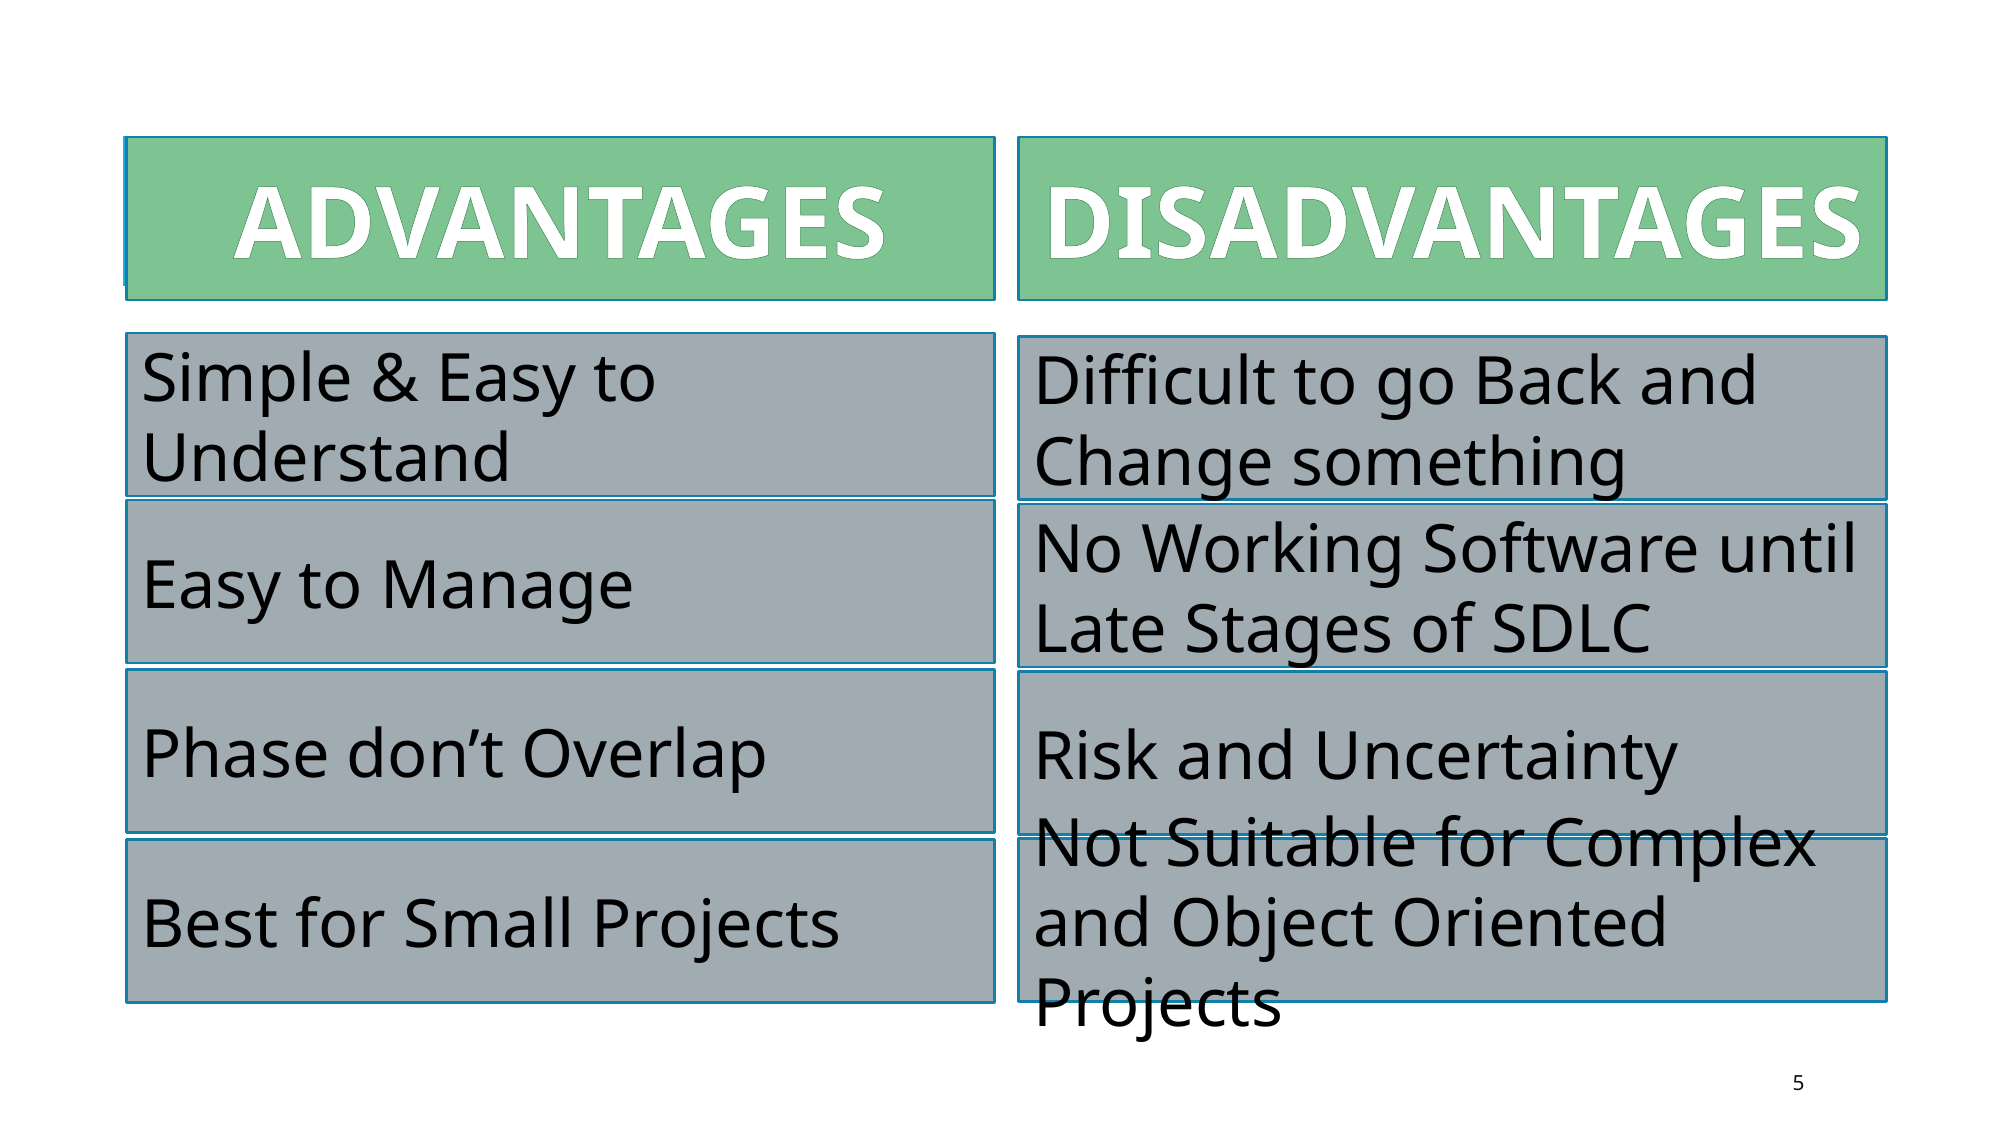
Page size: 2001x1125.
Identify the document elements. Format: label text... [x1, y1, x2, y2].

text_box Not Suitable for Complex and Object Oriented Projects [1017, 837, 1888, 1003]
text_box No Working Software until Late Stages of SDLC [1017, 503, 1888, 668]
text_box Difficult to go Back and Change something [1017, 335, 1888, 501]
text_box Simple & Easy to Understand [125, 332, 996, 497]
text_box Best for Small Projects [125, 838, 996, 1004]
text_box Easy to Manage [125, 499, 996, 664]
text_box Phase don’t Overlap [125, 668, 996, 834]
text_box Risk and Uncertainty [1017, 670, 1888, 836]
slide_number 5 [1777, 1061, 1938, 1107]
text_box ADVANTAGES [125, 136, 996, 301]
text_box DISADVANTAGES [1017, 136, 1888, 301]
